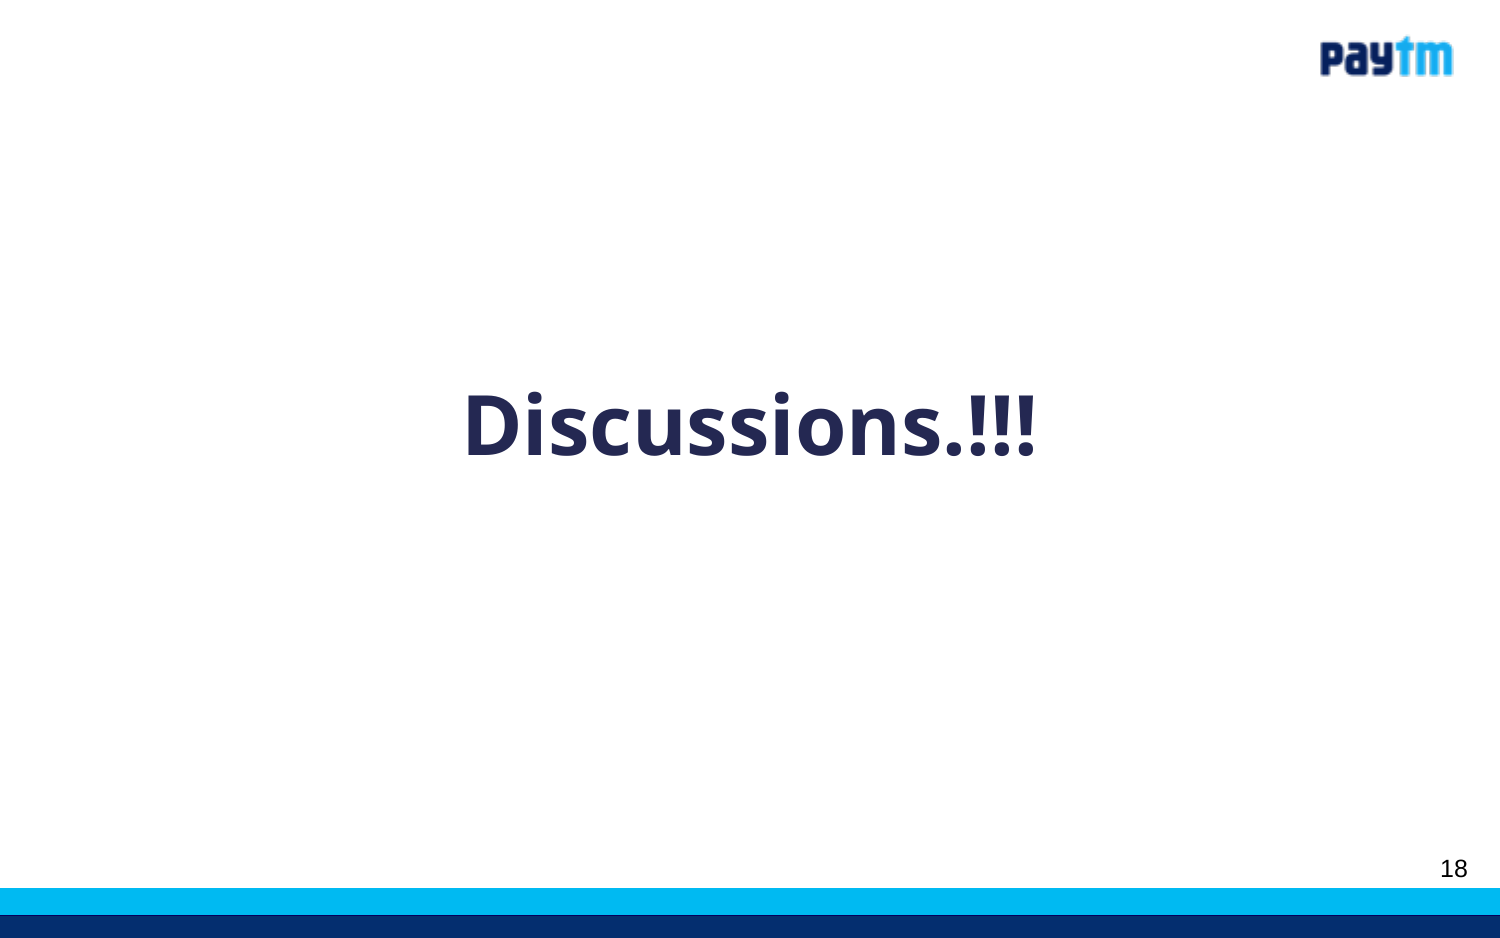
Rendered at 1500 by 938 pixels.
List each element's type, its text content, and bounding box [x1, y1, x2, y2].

picture [1319, 33, 1456, 79]
slide_number ‹#› [1383, 845, 1484, 891]
picture [0, 916, 1500, 938]
title Discussions.!!! [75, 72, 1425, 772]
